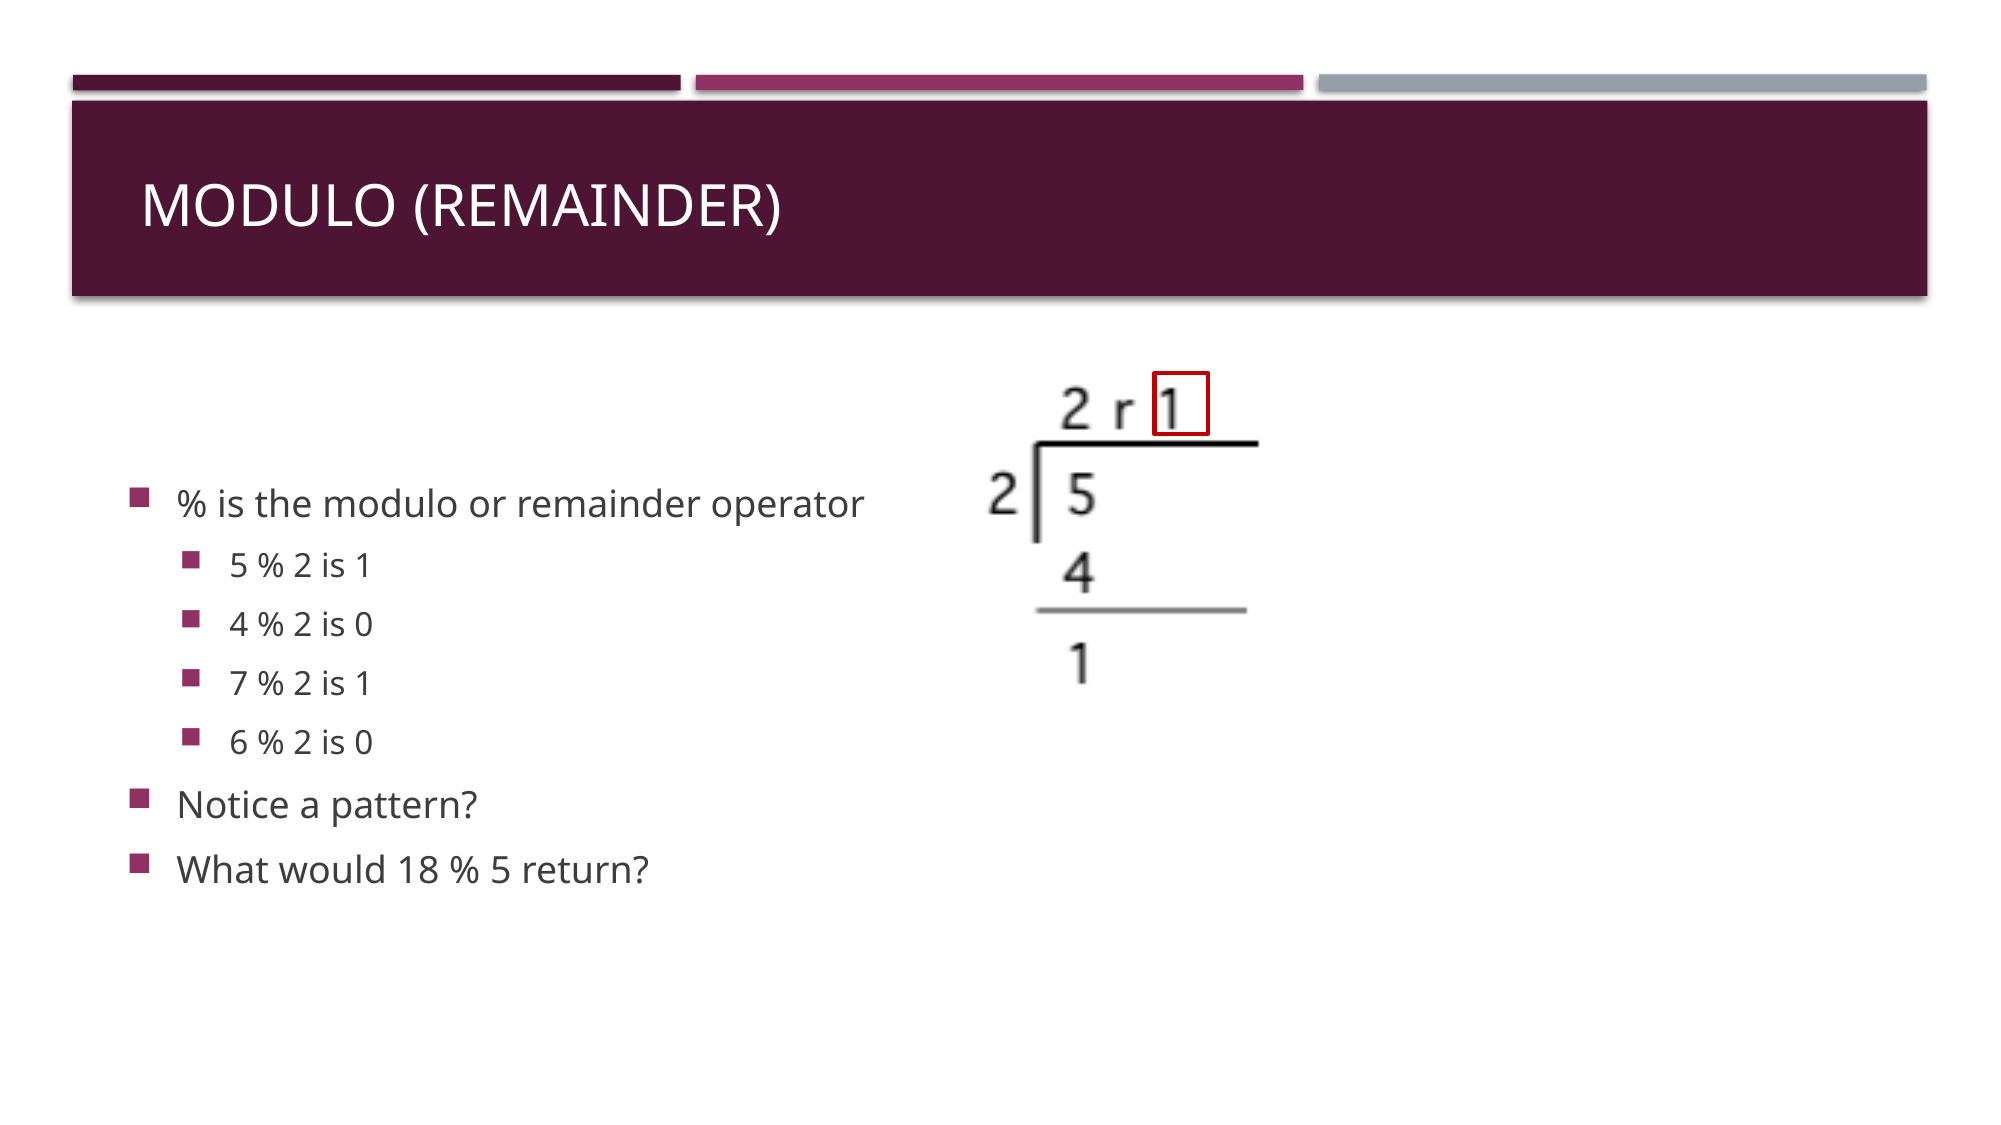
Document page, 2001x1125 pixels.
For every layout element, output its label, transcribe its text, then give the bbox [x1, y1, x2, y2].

list % is the modulo or remainder operator 5 % 2 is 1 4 % 2 is 0 7 % 2 is 1 6 % 2 is 0 Notice a pattern? What would 18 % 5 return? [111, 246, 1522, 1125]
picture [919, 316, 1394, 750]
title Modulo (Remainder) [125, 91, 1536, 246]
